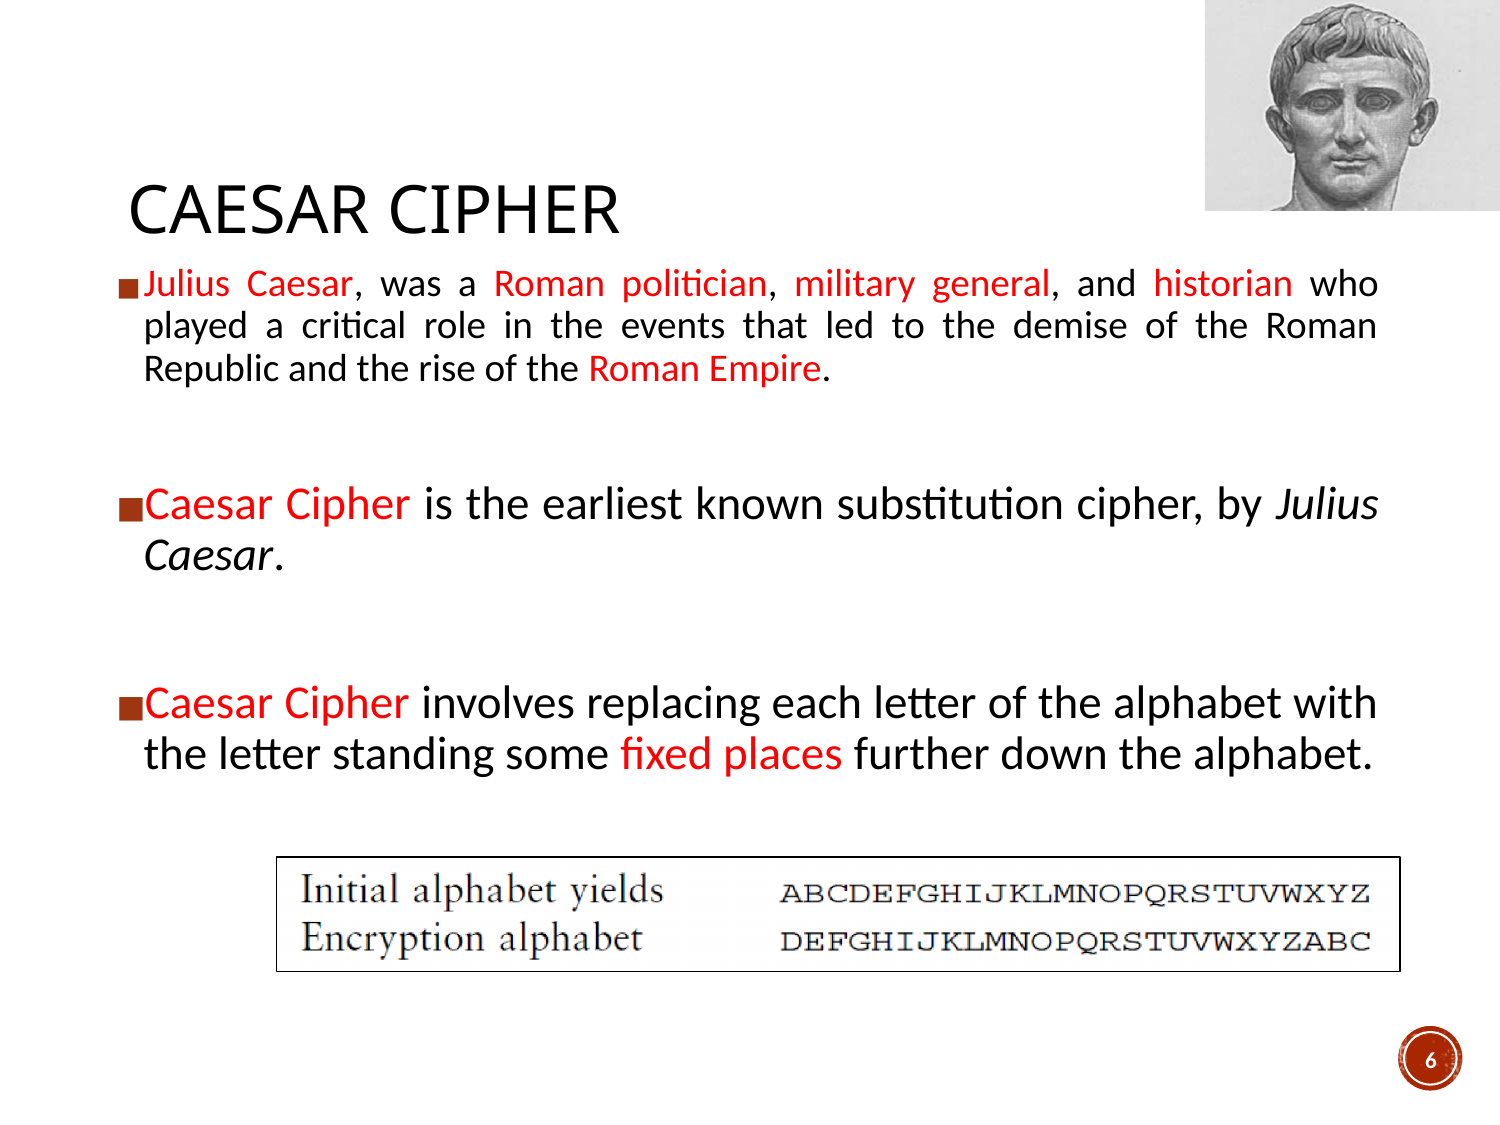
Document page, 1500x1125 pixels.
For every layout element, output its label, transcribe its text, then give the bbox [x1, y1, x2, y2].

slide_number ‹#› [1391, 1028, 1471, 1089]
list Julius Caesar, was a Roman politician, military general, and historian who played a critical role in the events that led to the demise of the Roman Republic and the rise of the Roman Empire. Caesar Cipher is the earliest known substitution cipher, by Julius Caesar. Caesar Cipher involves replacing each letter of the alphabet with the letter standing some fixed places further down the alphabet. [100, 255, 1395, 838]
title CAESAR CIPHER [112, 79, 1388, 255]
picture [277, 857, 1400, 972]
picture [1204, 0, 1500, 212]
